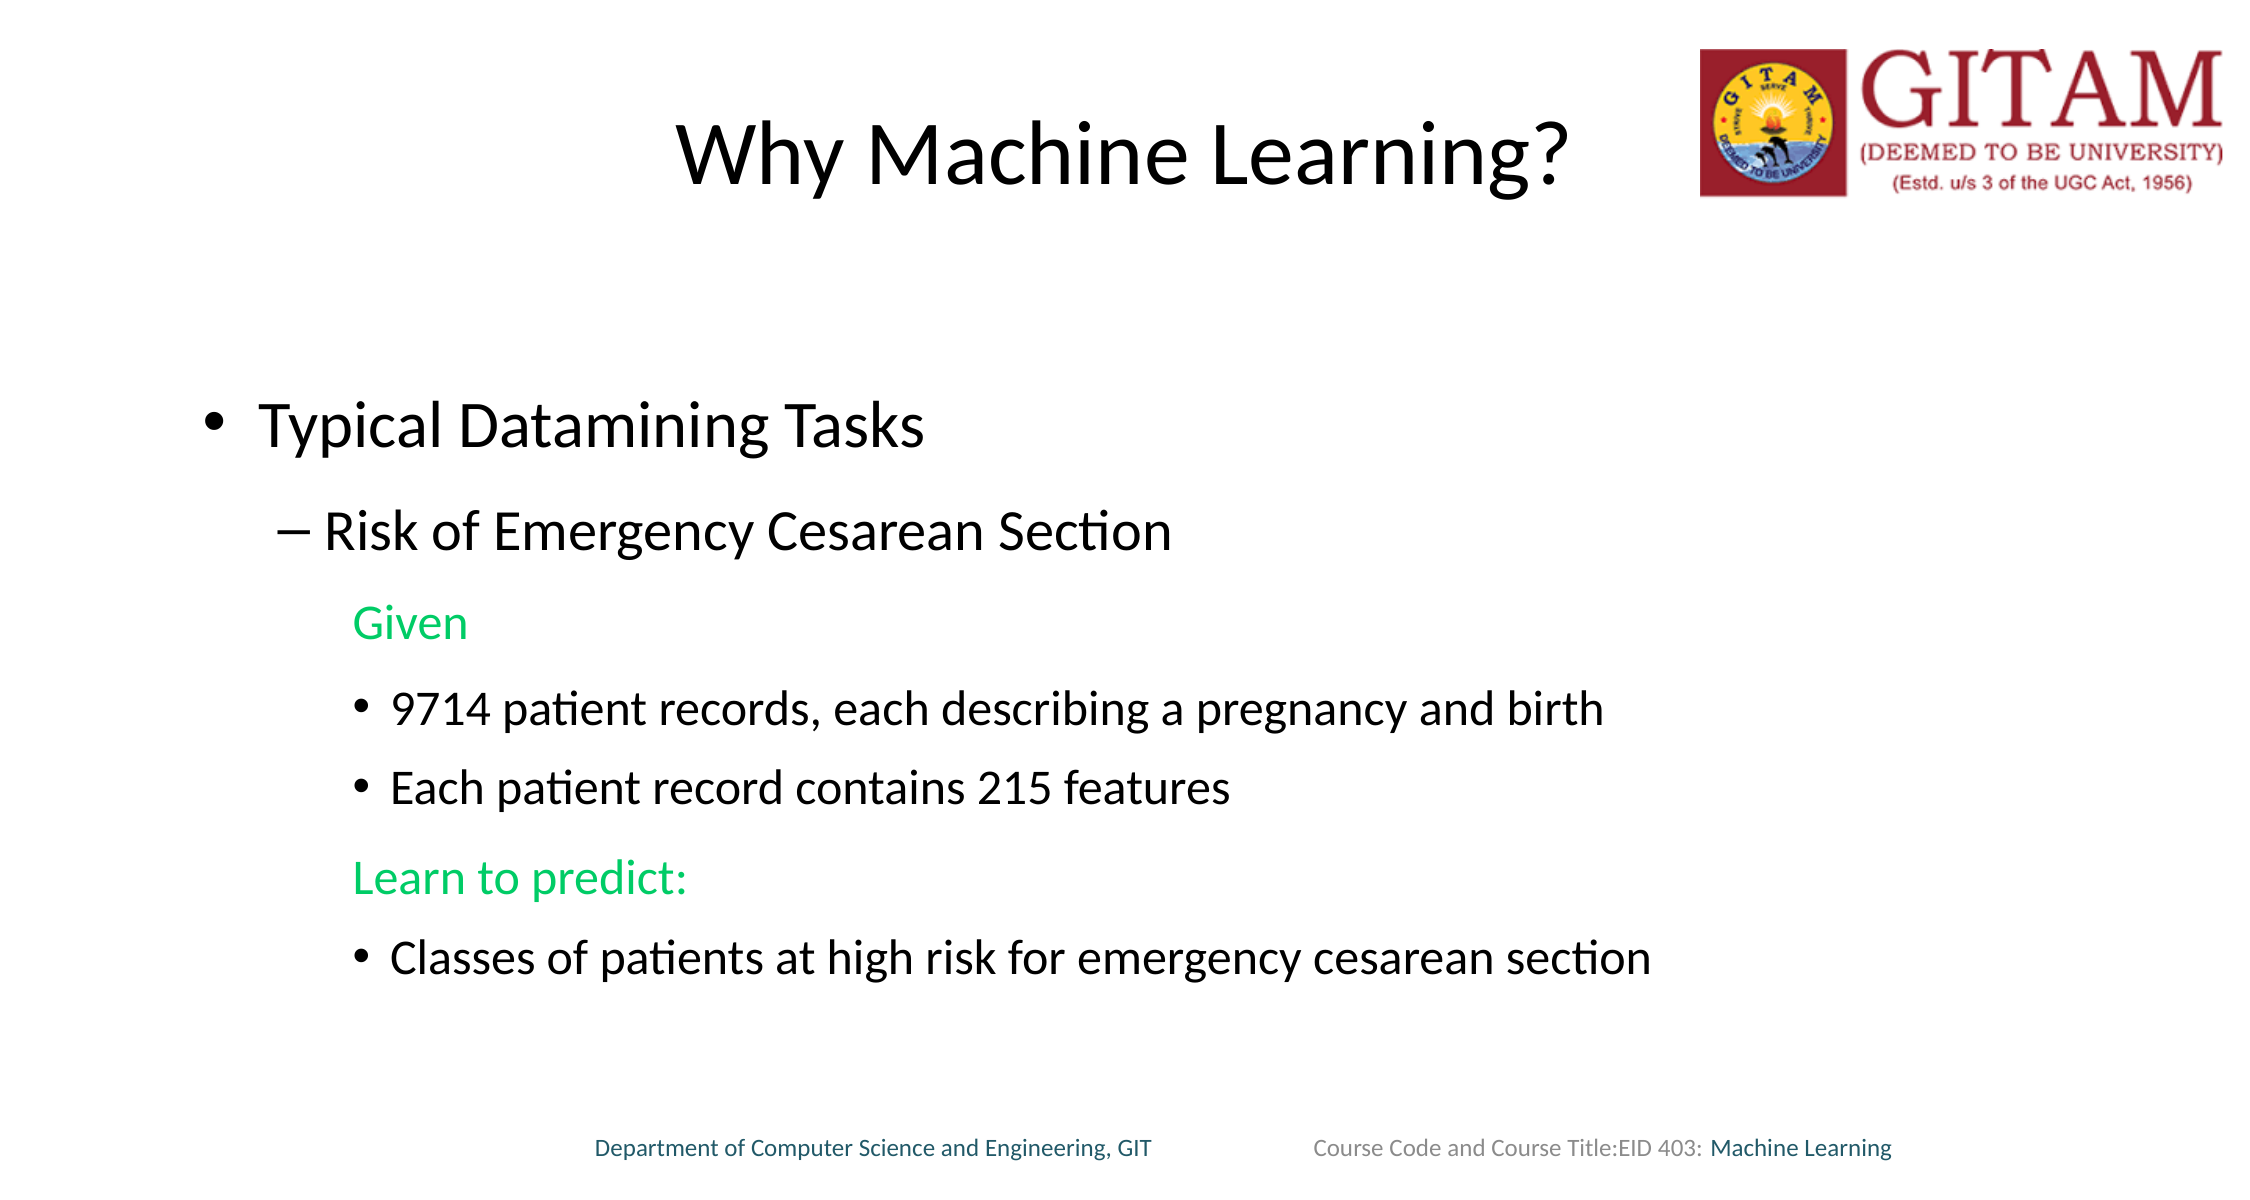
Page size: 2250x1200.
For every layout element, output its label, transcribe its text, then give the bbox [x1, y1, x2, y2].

title Why Machine Learning? [112, 48, 2138, 249]
footer Department of Computer Science and Engineering, GIT Course Code and Course Title:EID 403: Machine Learning [412, 1114, 2075, 1179]
list Typical Datamining Tasks Risk of Emergency Cesarean Section Given 9714 patient records, each describing a pregnancy and birth Each patient record contains 215 features Learn to predict: Classes of patients at high risk for emergency cesarean section [187, 373, 2119, 1107]
picture [1699, 49, 2235, 201]
